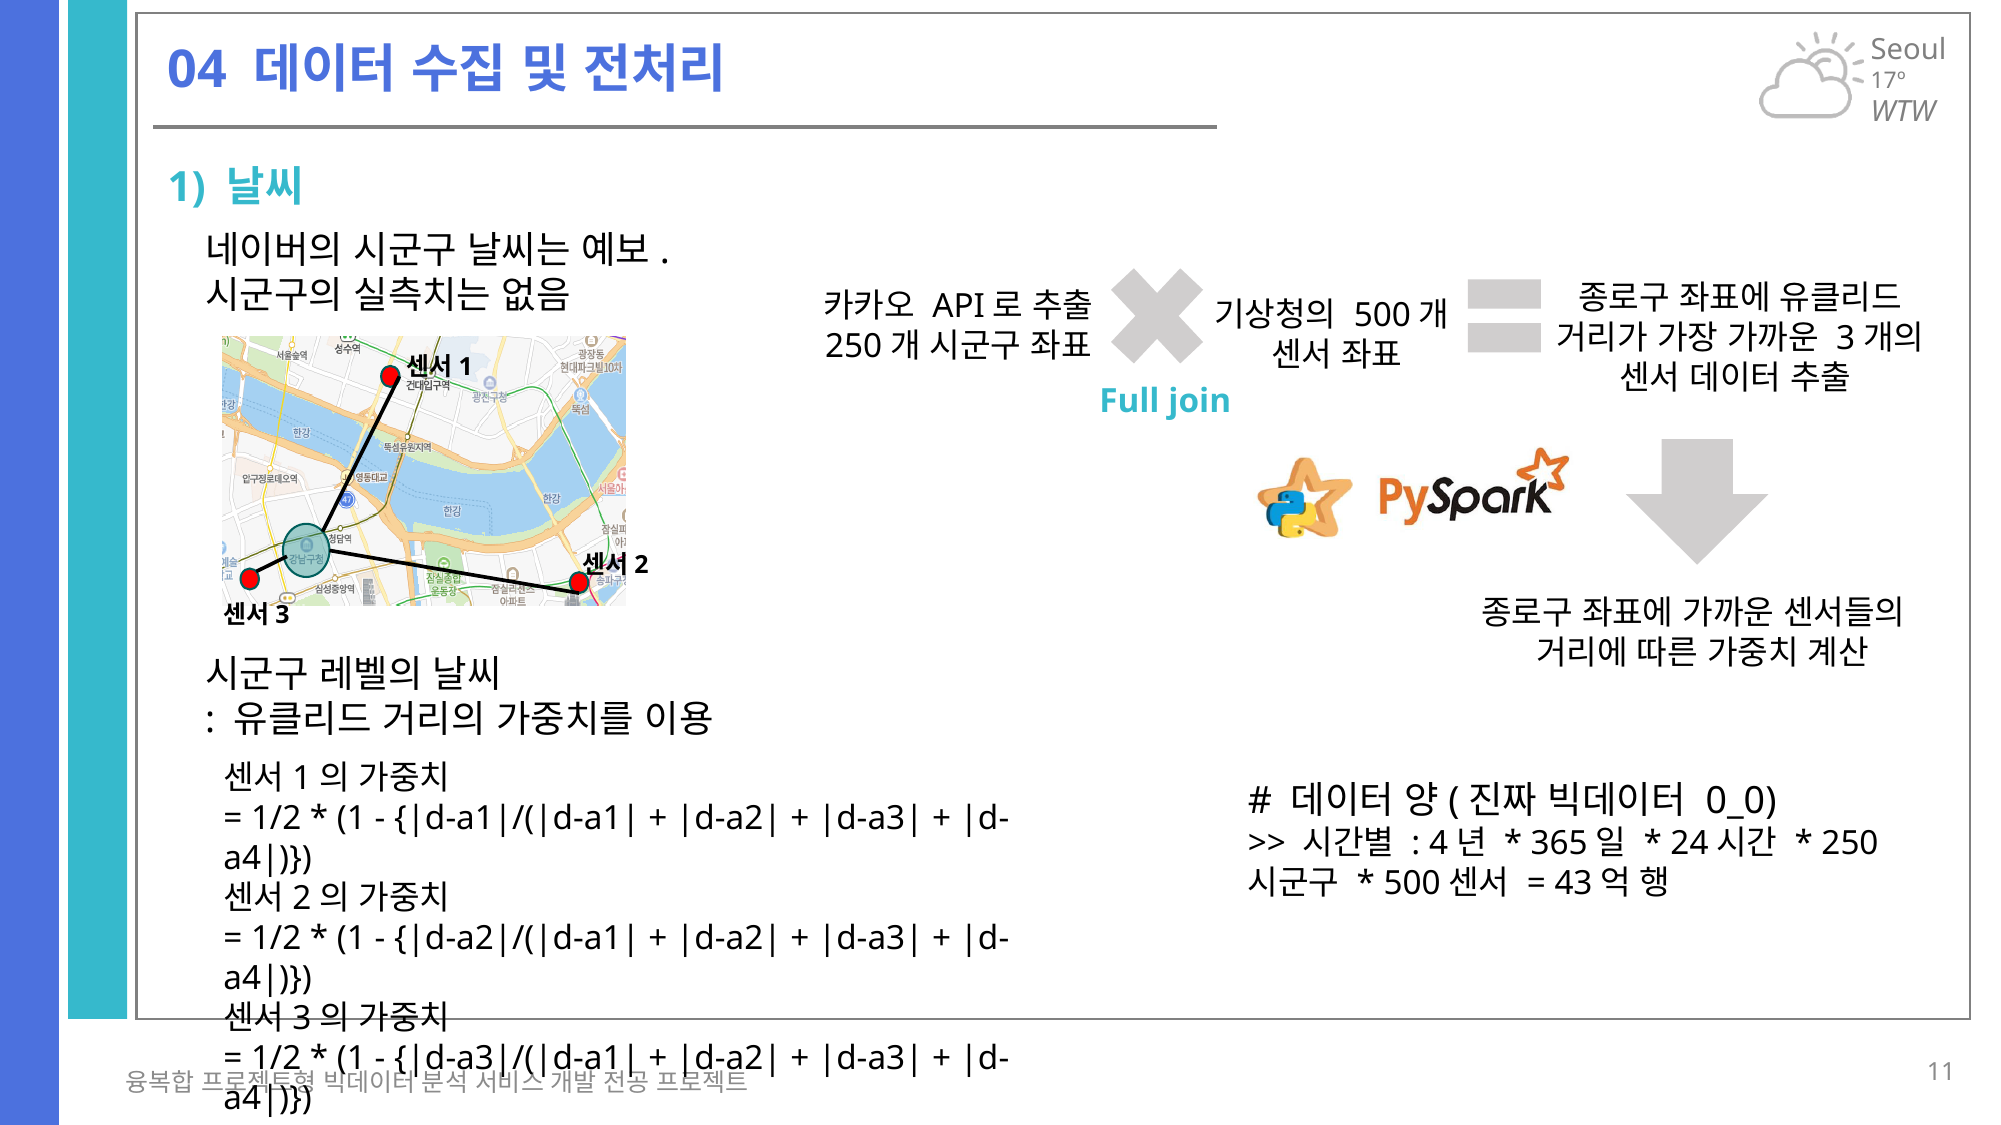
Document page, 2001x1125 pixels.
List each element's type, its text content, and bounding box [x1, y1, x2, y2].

text_box 1) 날씨 [152, 152, 555, 218]
text_box 카카오 API로 추출 250개 시군구 좌표 [758, 272, 1160, 377]
title 04 데이터 수집 및 전처리 [153, 35, 1118, 109]
text_box # 데이터 양(진짜 빅데이터 0_0) >> 시간별 : 4년 * 365일 * 24시간 * 250시군구 * 500센서 = 43억 행 [1233, 768, 1915, 954]
text_box [1123, 268, 1204, 364]
text_box 종로구 좌표에 유클리드 거리가 가장 가까운 3개의 센서 데이터 추출 [1514, 249, 1967, 423]
slide_number 11 [1520, 1042, 1971, 1103]
text_box 네이버의 시군구 날씨는 예보. 시군구의 실측치는 없음 [190, 218, 760, 323]
text_box 센서1의 가중치 = 1/2 * (1 - {|d-a1|/(|d-a1| + |d-a2| + |d-a3| + |d-a4|)})​ 센서2의 가중치 = 1/2 * (1 - {|d-a2|/(|d-a1| + |d-a2| + |d-a3| + |d-a4|)})​ 센서3의 가중치 = 1/2 * (1 - {|d-a3|/(|d-a1| + |d-a2| + |d-a3| + |d-a4|)})​ [208, 749, 1081, 1124]
text_box 시군구 레벨의 날씨 : 유클리드 거리의 가중치를 이용 [190, 643, 773, 748]
footer 융복합 프로젝트형 빅데이터 분석 서비스 개발 전공 프로젝트 [62, 1051, 208, 1112]
text_box [1623, 437, 1771, 567]
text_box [208, 336, 687, 637]
text_box 종로구 좌표에 가까운 센서들의 거리에 따른 가중치 계산 [1399, 579, 2000, 683]
text_box Full join [1084, 371, 1257, 426]
text_box [1487, 323, 1515, 353]
picture [1249, 442, 1578, 548]
text_box [1467, 279, 1531, 309]
text_box 기상청의 500개 센서 좌표 [1183, 281, 1490, 385]
